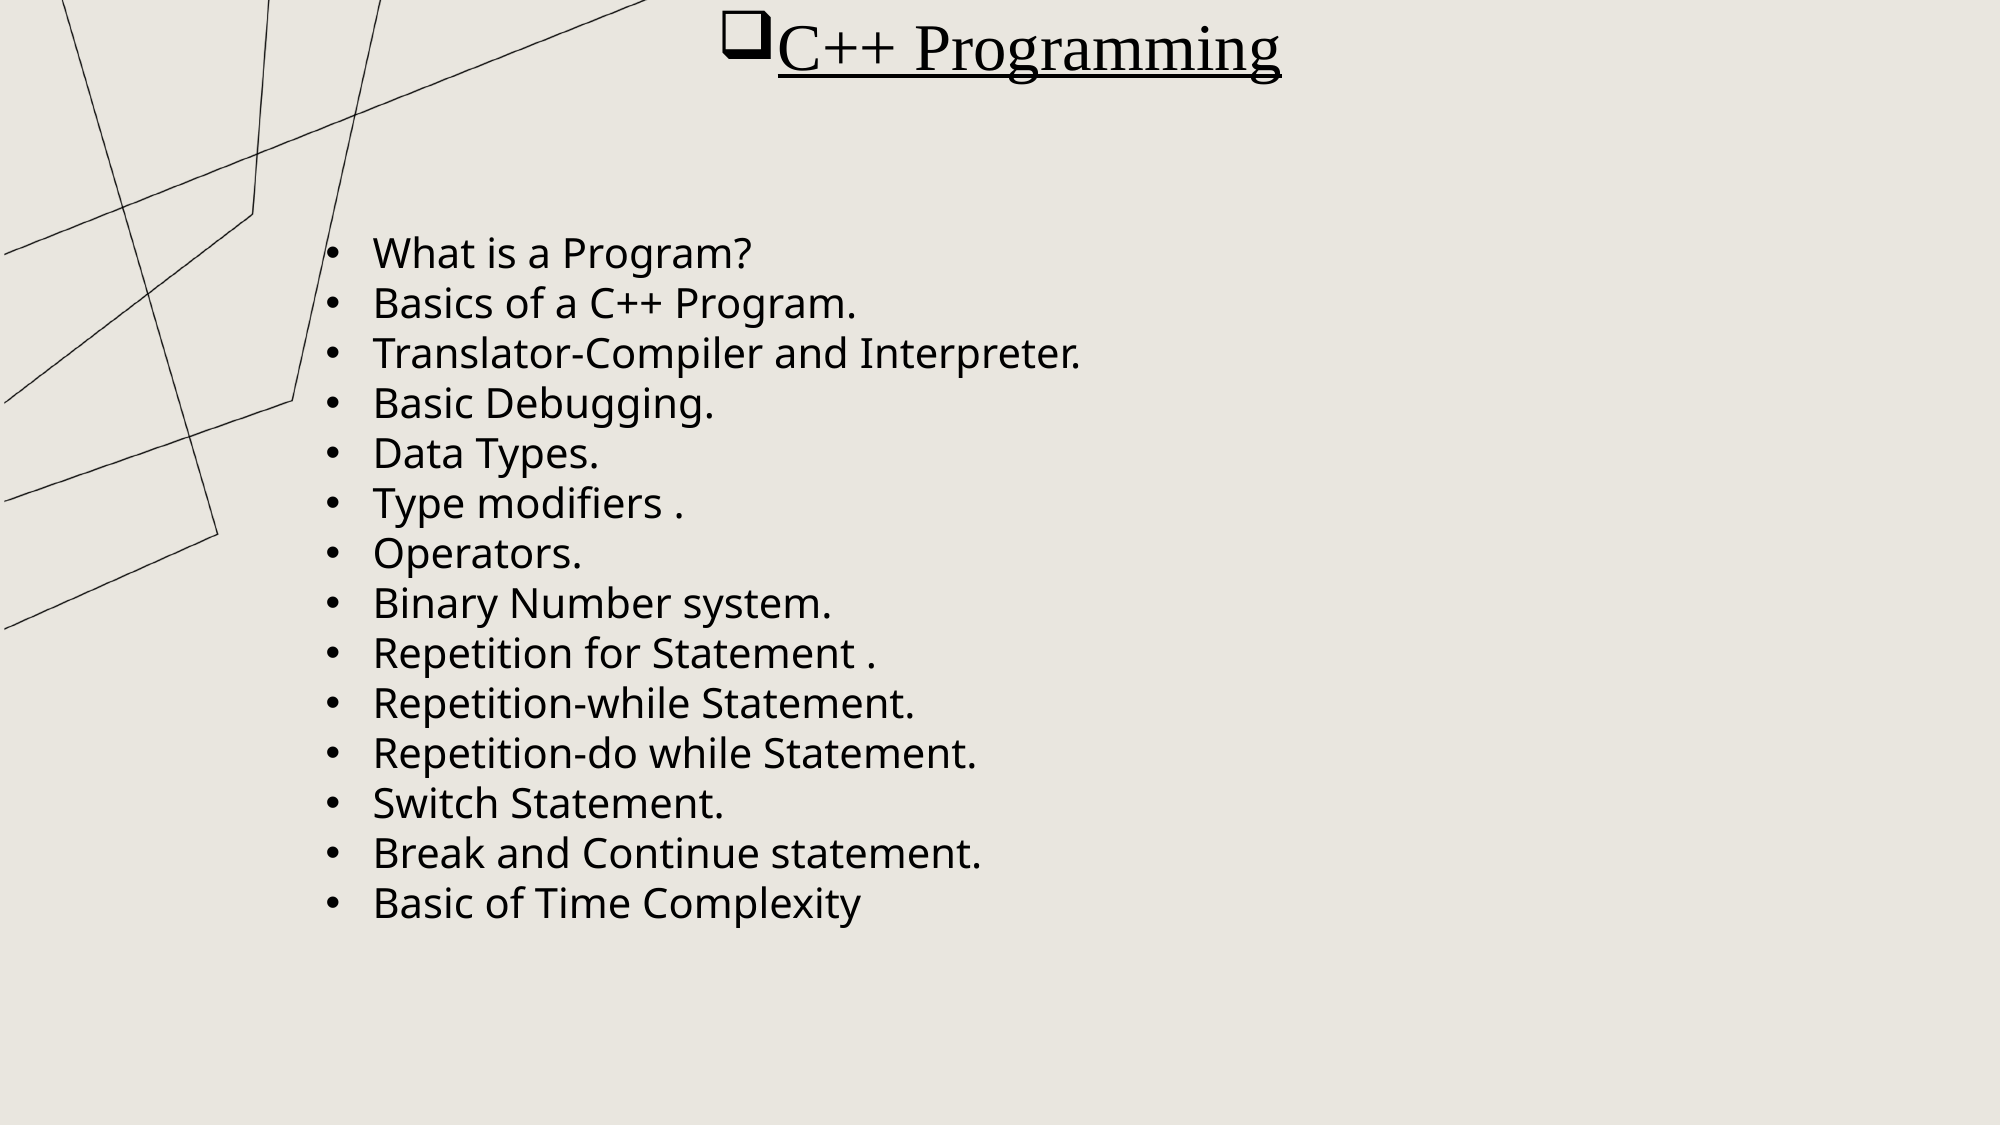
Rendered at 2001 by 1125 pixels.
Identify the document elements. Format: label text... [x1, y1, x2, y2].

text_box What is a Program? Basics of a C++ Program. Translator-Compiler and Interpreter. Basic Debugging. Data Types. Type modifiers . Operators. Binary Number system. Repetition for Statement . Repetition-while Statement. Repetition-do while Statement. Switch Statement. Break and Continue statement. Basic of Time Complexity [310, 219, 1385, 980]
picture [4, 0, 676, 22]
picture [4, 92, 676, 642]
title C++ Programming [0, 22, 2000, 92]
